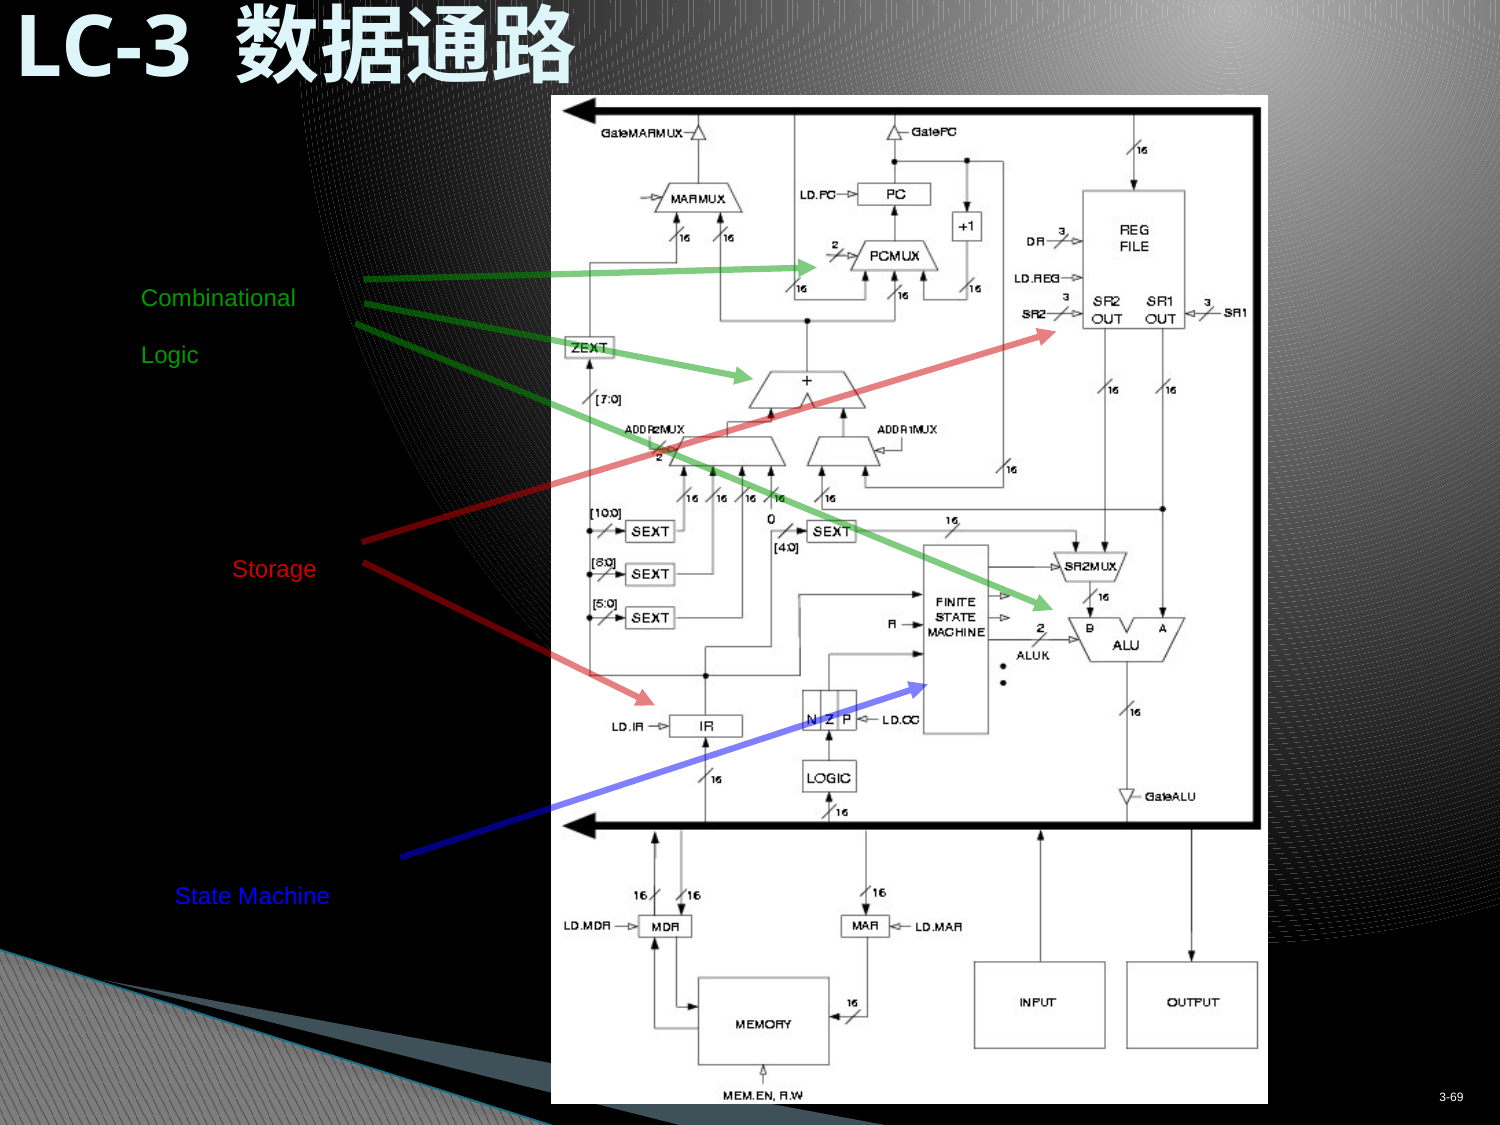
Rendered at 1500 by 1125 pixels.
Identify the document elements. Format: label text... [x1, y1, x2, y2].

picture [551, 94, 1268, 1105]
text_box Storage [217, 517, 333, 590]
text_box Combinational Logic [126, 246, 312, 376]
text_box State Machine [160, 845, 346, 917]
picture [0, 952, 543, 1125]
title LC-3 数据通路 [0, 0, 1350, 136]
slide_number 3- [1418, 1051, 1479, 1112]
